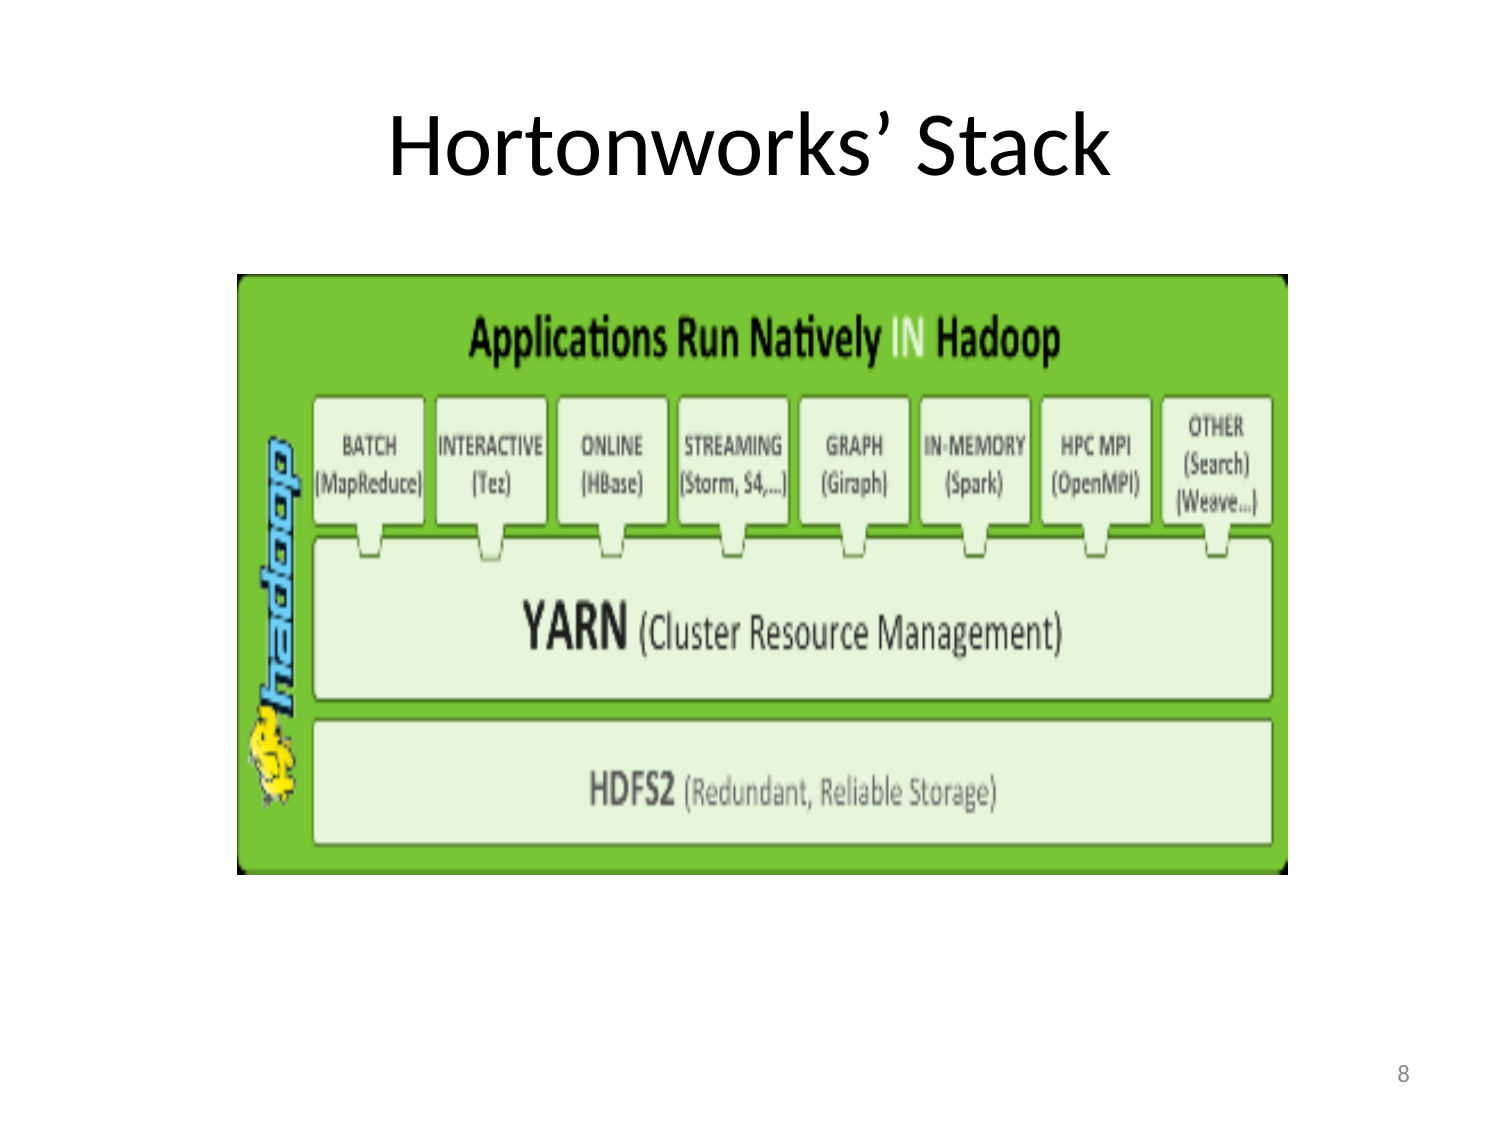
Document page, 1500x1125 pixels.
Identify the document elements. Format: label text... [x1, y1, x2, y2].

picture [237, 274, 1288, 876]
title Hortonworks’ Stack [75, 45, 1425, 233]
slide_number 8 [1074, 1042, 1425, 1103]
